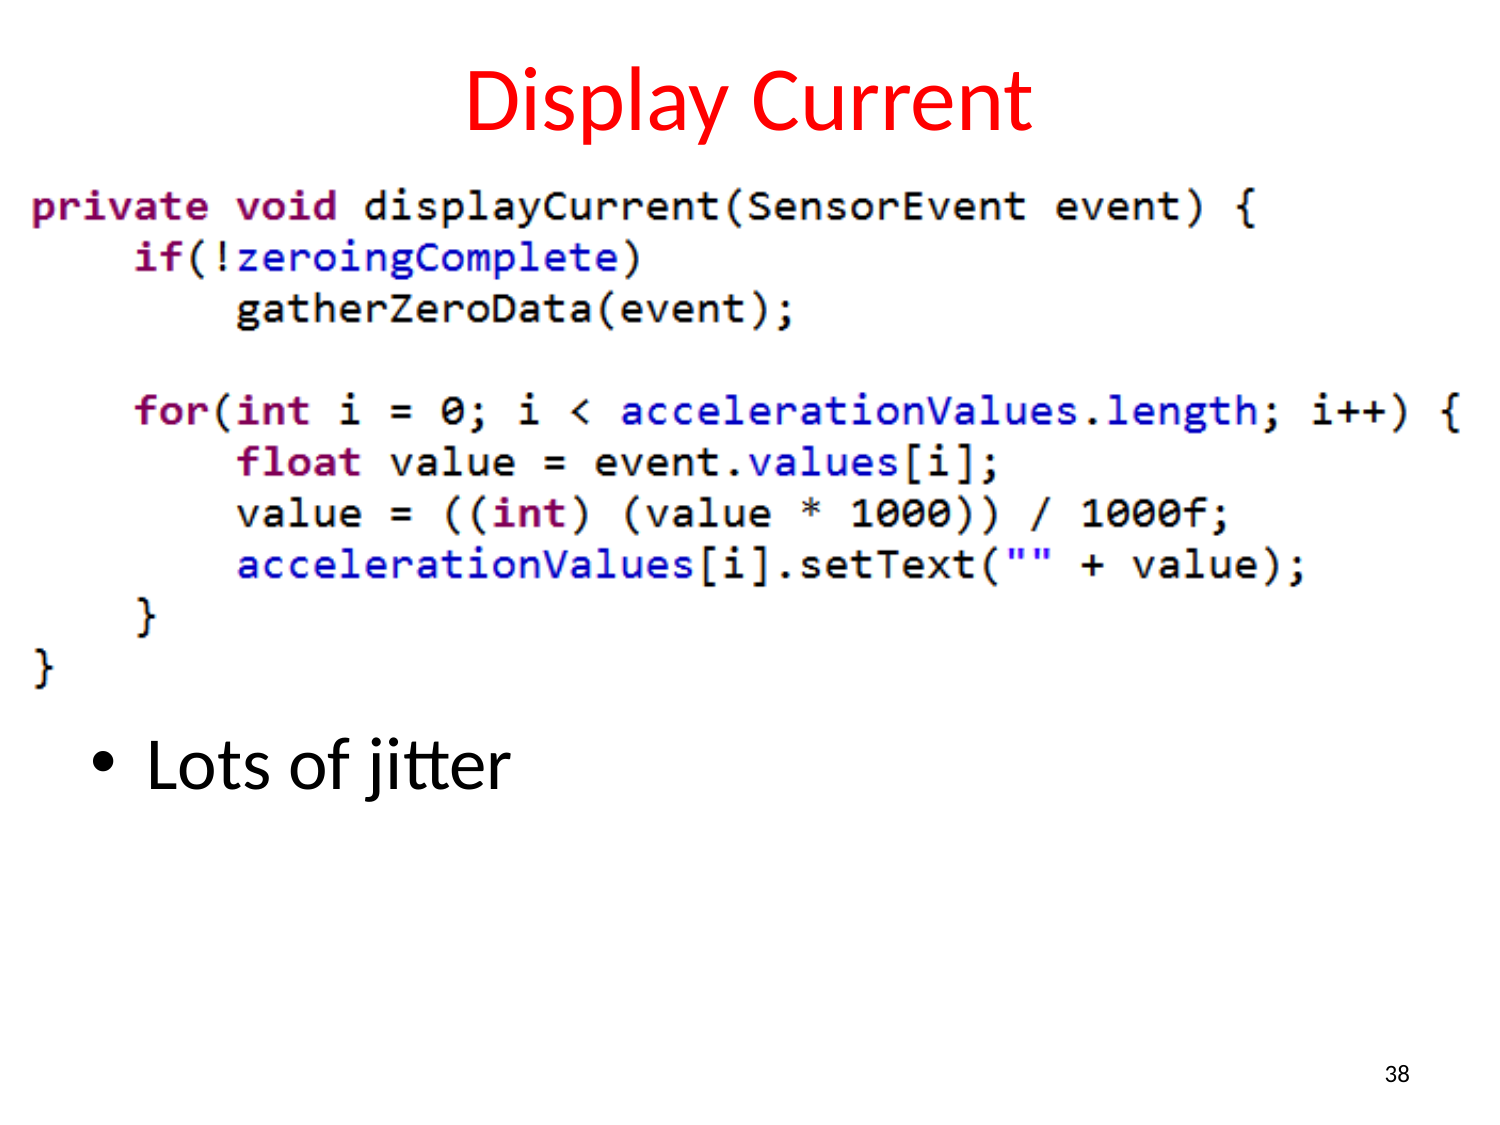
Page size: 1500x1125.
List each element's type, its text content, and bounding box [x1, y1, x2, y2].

list Lots of jitter [75, 722, 1425, 1038]
picture [12, 166, 1492, 713]
title Display Current [75, 0, 1425, 165]
slide_number 38 [1074, 1042, 1425, 1103]
